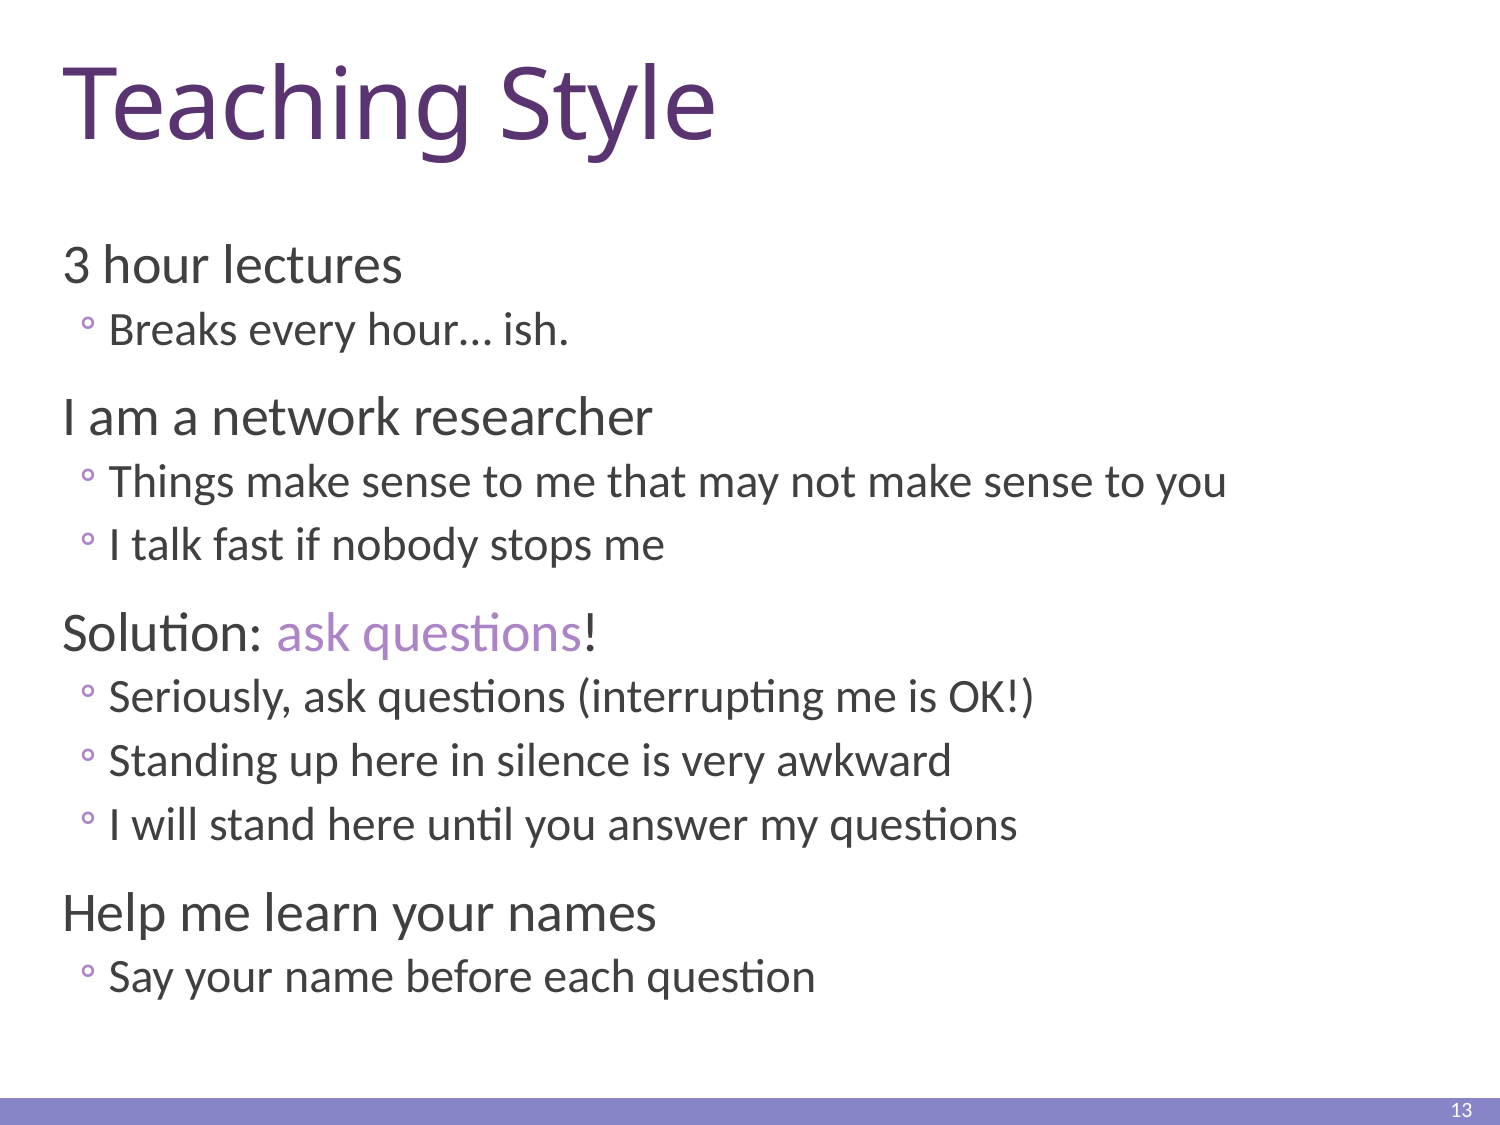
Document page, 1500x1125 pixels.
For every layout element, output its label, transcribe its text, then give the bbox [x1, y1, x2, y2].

slide_number 13 [1326, 1091, 1488, 1125]
list 3 hour lectures Breaks every hour… ish. I am a network researcher Things make sense to me that may not make sense to you I talk fast if nobody stops me Solution: ask questions! Seriously, ask questions (interrupting me is OK!) Standing up here in silence is very awkward I will stand here until you answer my questions Help me learn your names Say your name before each question [48, 227, 1470, 1014]
title Teaching Style [48, 47, 1470, 168]
